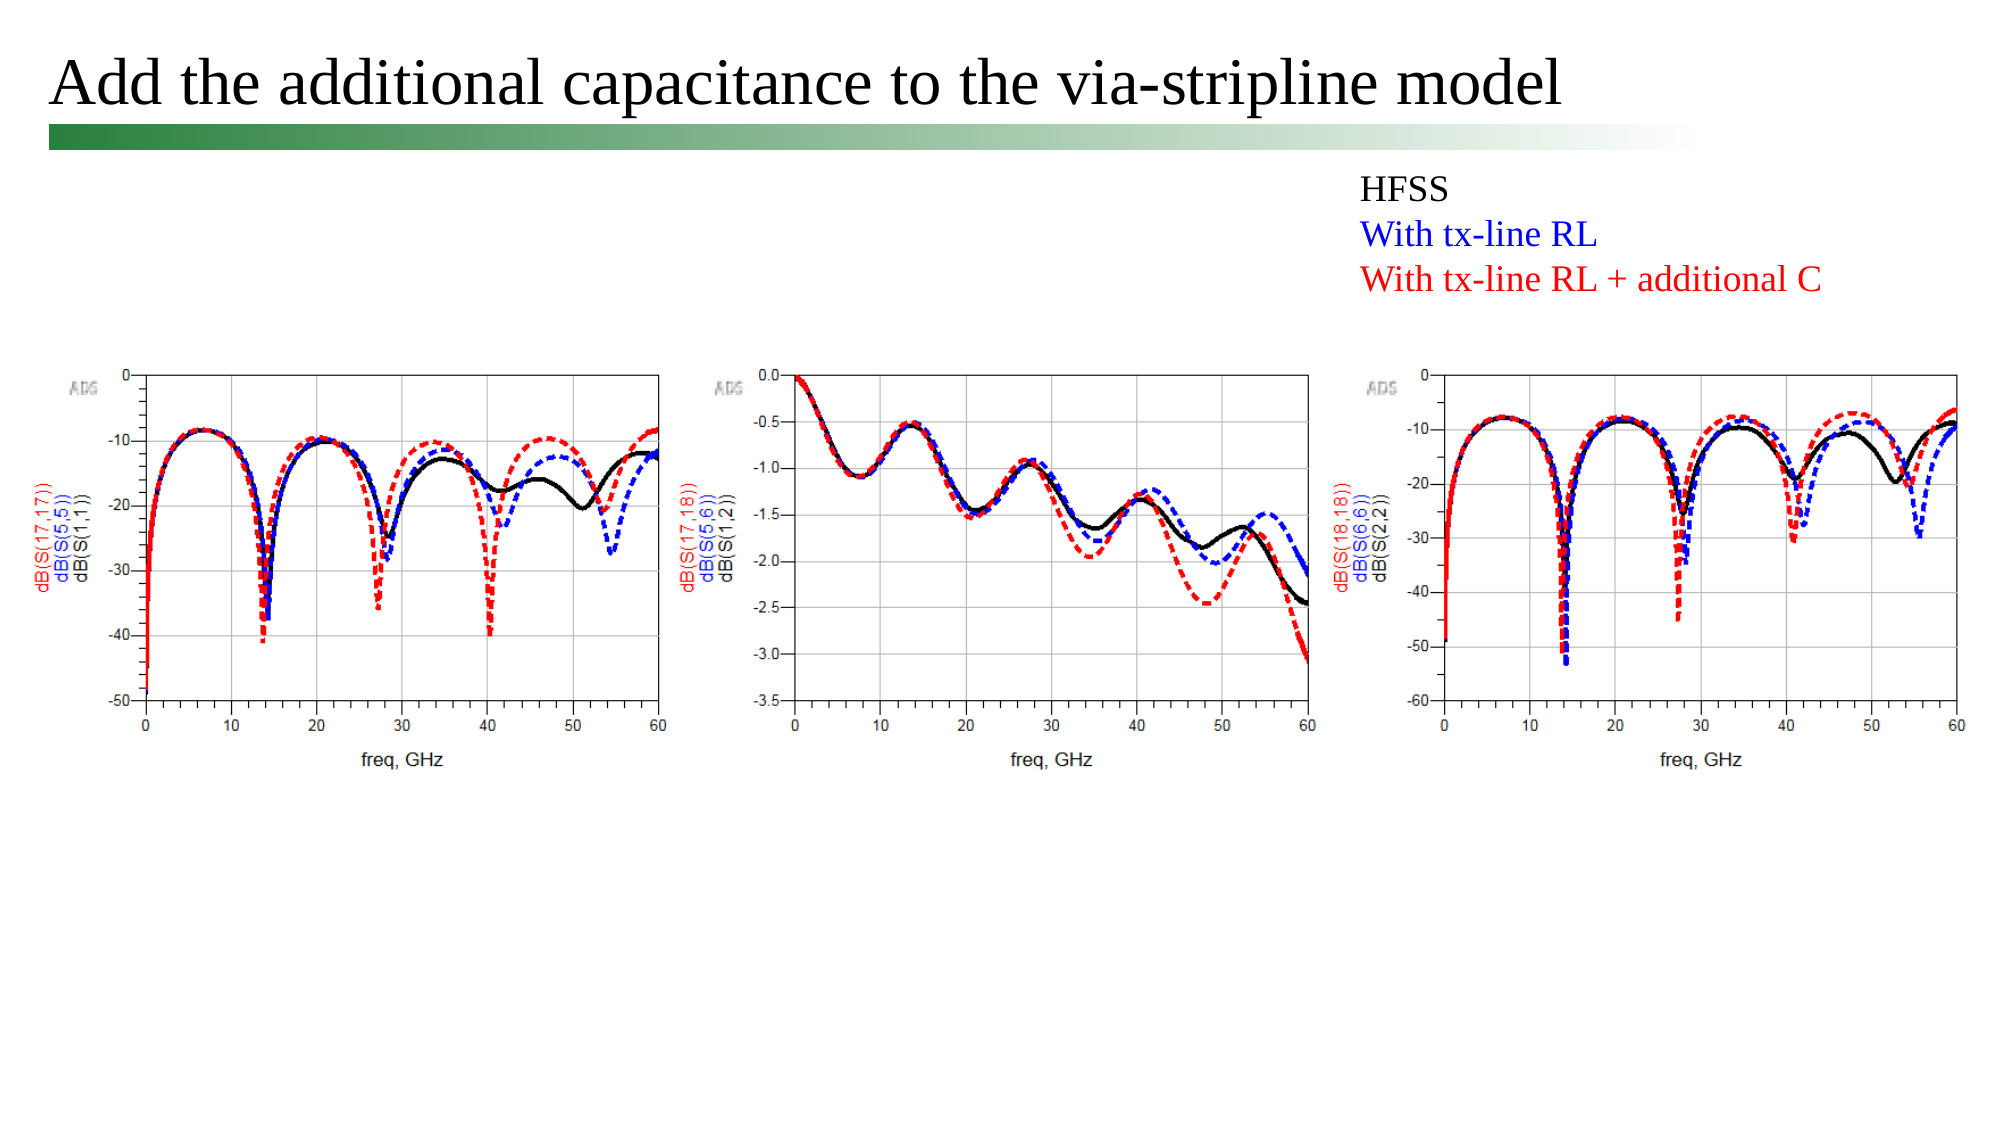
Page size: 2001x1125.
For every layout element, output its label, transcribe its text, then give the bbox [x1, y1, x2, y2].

picture [30, 352, 1970, 773]
title Add the additional capacitance to the via-stripline model [33, 0, 1834, 126]
text_box HFSS With tx-line RL With tx-line RL + additional C [1345, 157, 1838, 307]
